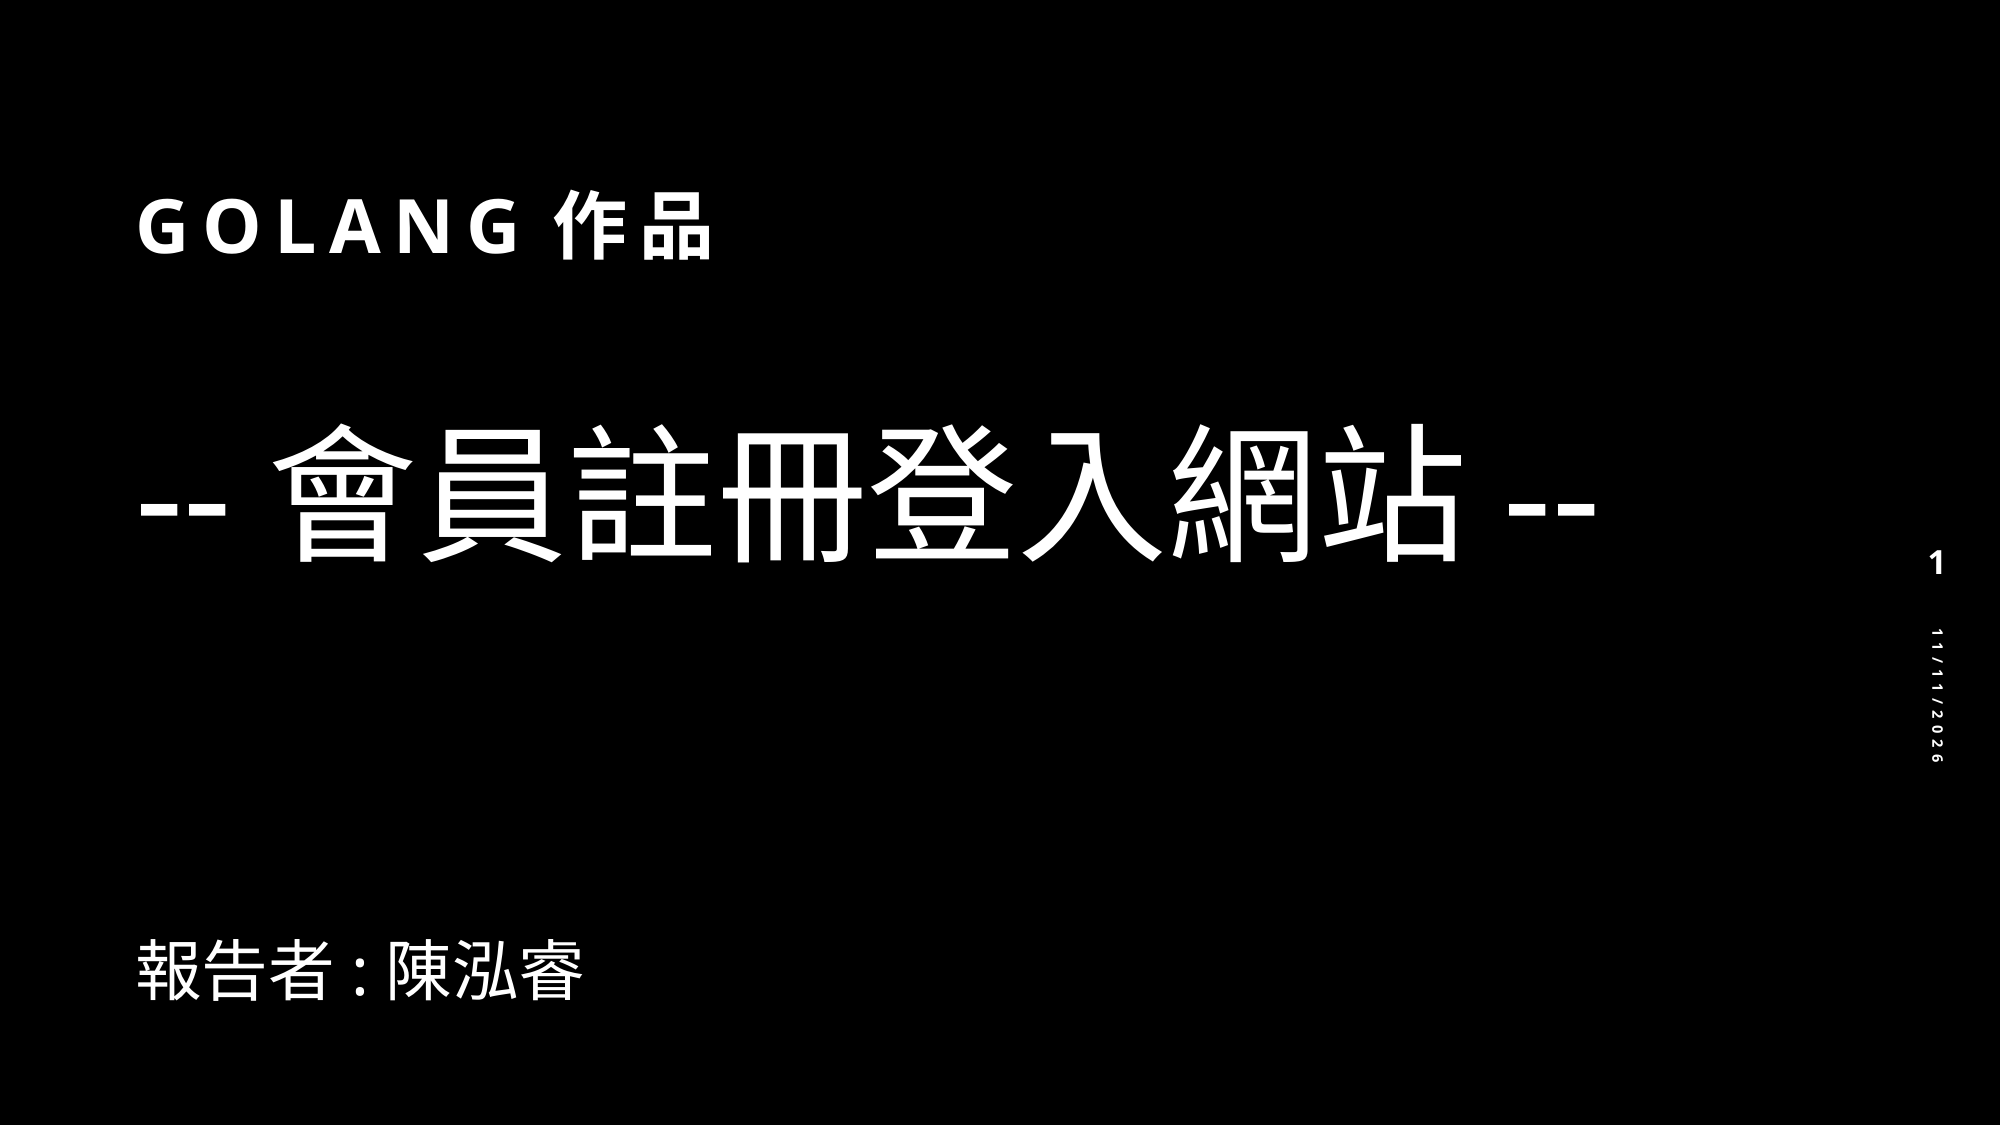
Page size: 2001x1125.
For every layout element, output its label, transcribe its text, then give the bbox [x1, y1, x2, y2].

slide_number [1907, 613, 1967, 1052]
title golang作品 [120, 135, 1636, 277]
text_box 報告者:陳泓睿 [120, 897, 615, 1033]
slide_number 1 [1885, 528, 1989, 599]
list --會員註冊登入網站-- [120, 339, 1636, 780]
